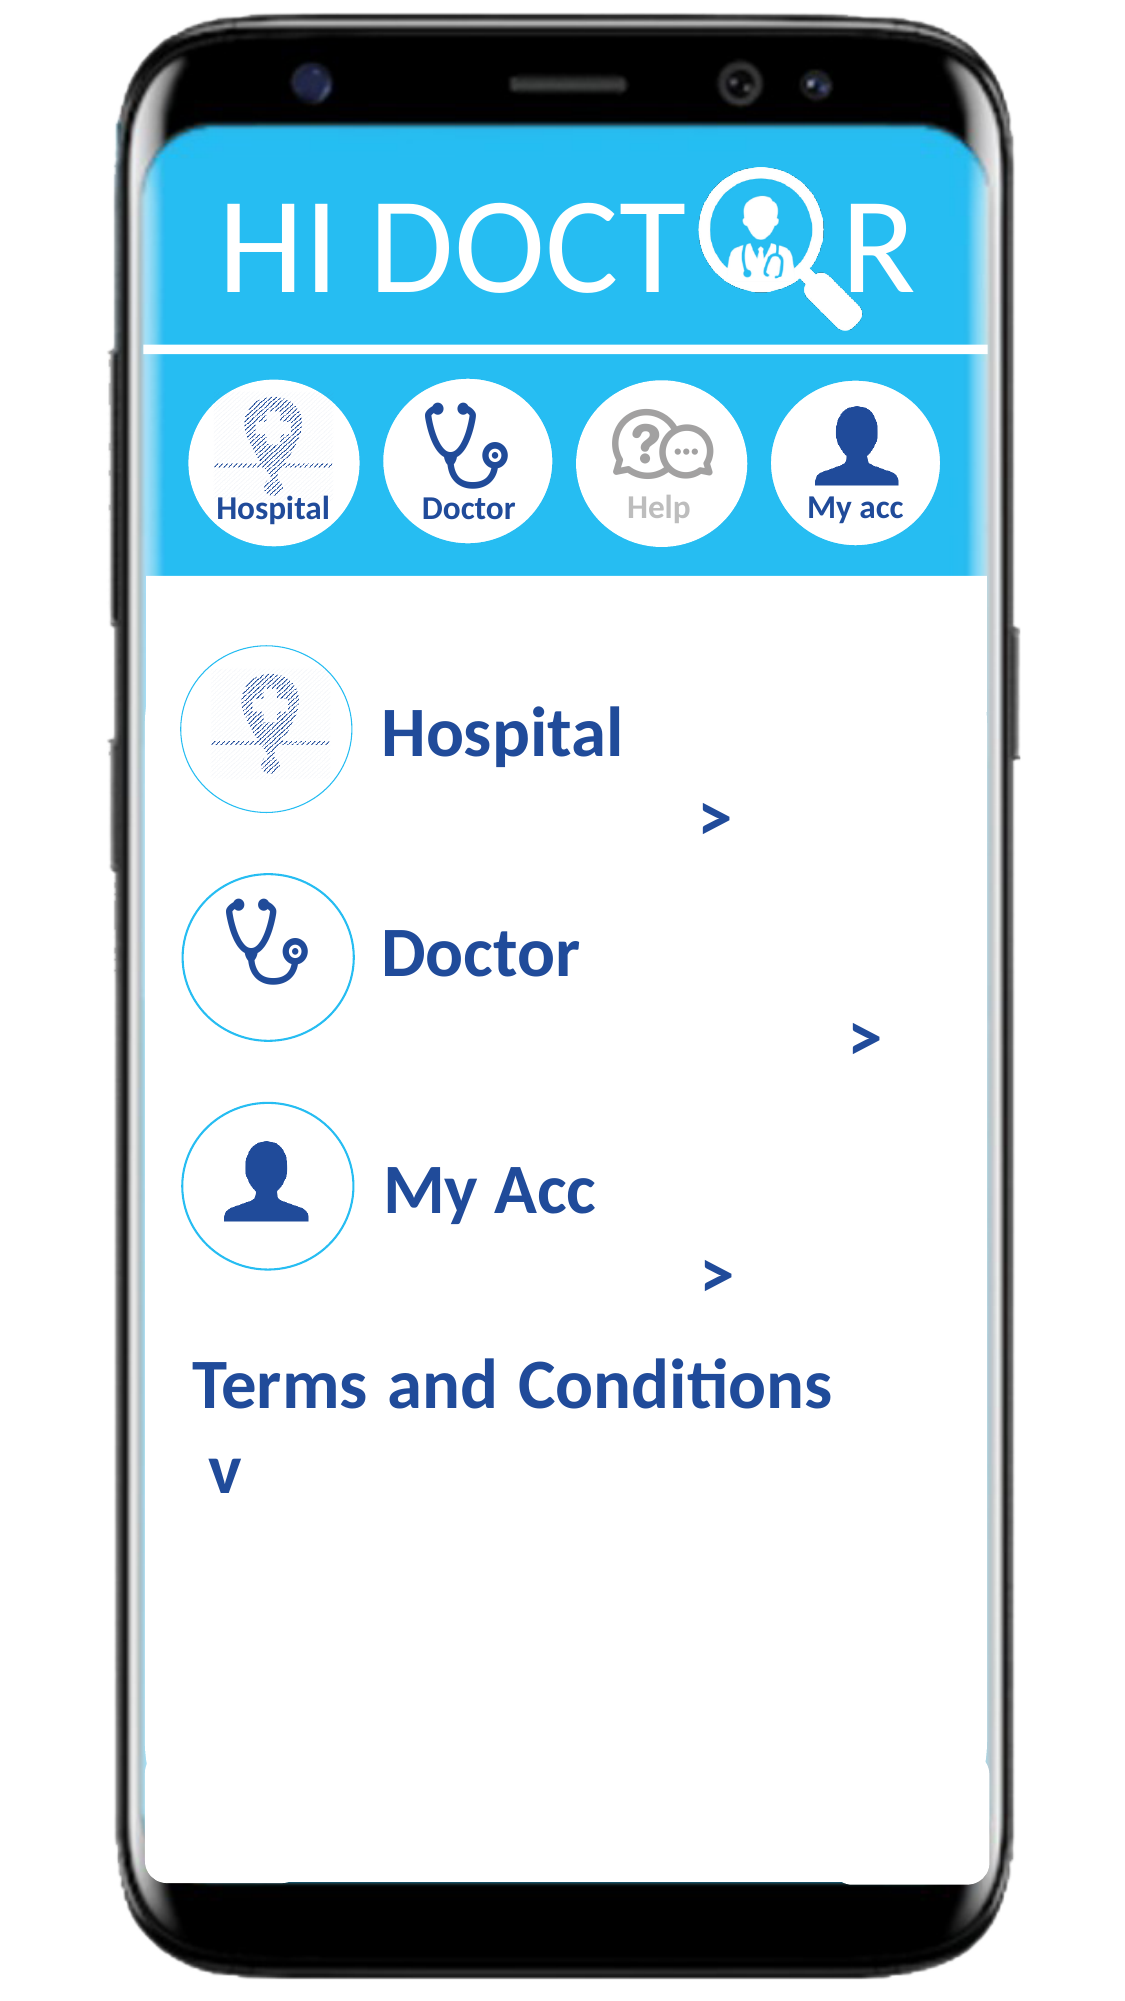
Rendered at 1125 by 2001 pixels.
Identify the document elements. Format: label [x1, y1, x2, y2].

picture [212, 390, 334, 502]
picture [226, 898, 309, 987]
list [78, 0, 1050, 2000]
picture [606, 390, 720, 503]
picture [801, 390, 912, 501]
picture [425, 402, 509, 490]
picture [695, 164, 863, 332]
picture [209, 667, 331, 780]
picture [210, 1125, 322, 1237]
